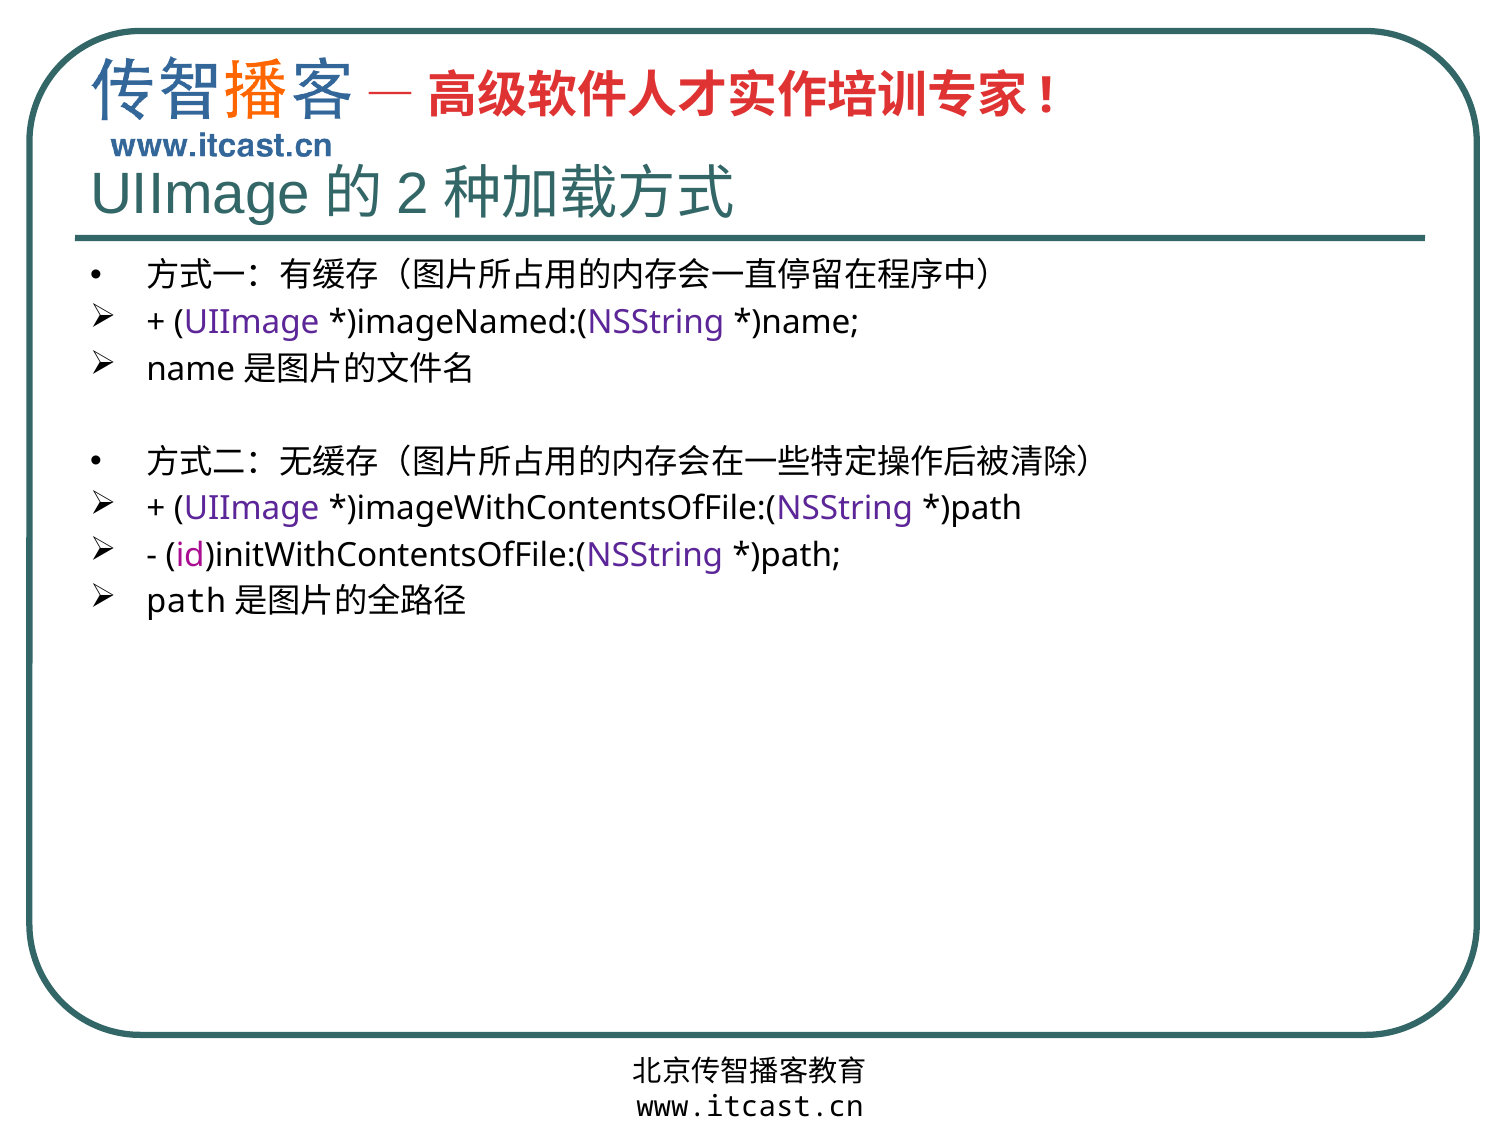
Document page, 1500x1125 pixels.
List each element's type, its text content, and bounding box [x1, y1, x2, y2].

title UIImage的2种加载方式 [75, 45, 1425, 233]
list 方式一：有缓存（图片所占用的内存会一直停留在程序中） + (UIImage *)imageNamed:(NSString *)name; name是图片的文件名 方式二：无缓存（图片所占用的内存会在一些特定操作后被清除） + (UIImage *)imageWithContentsOfFile:(NSString *)path - (id)initWithContentsOfFile:(NSString *)path; path是图片的全路径 [75, 246, 1425, 1019]
